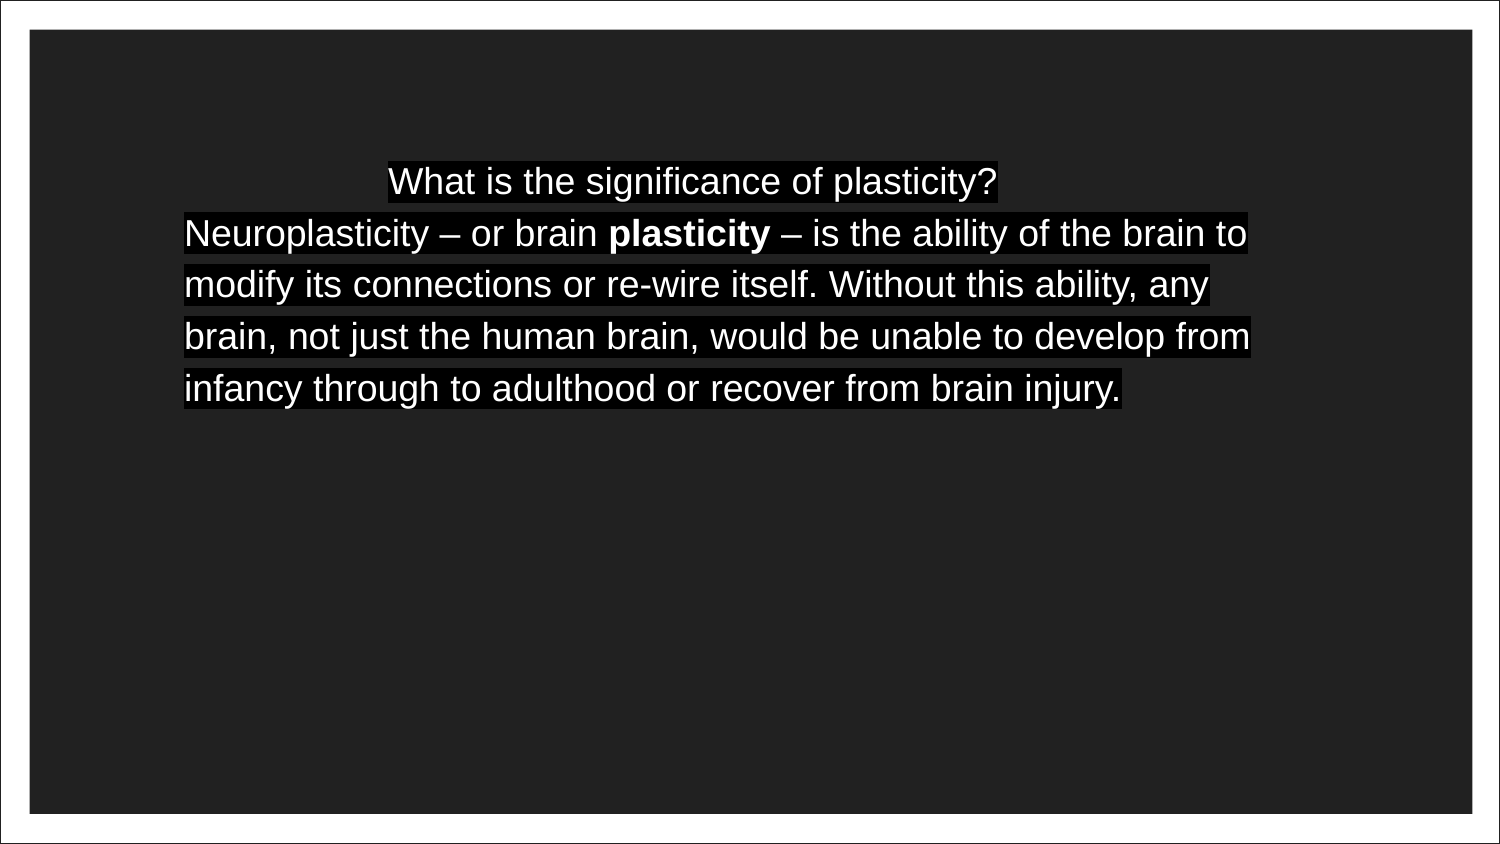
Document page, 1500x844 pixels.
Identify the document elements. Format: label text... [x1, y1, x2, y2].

text_box What is the significance of plasticity? Neuroplasticity – or brain plasticity – is the ability of the brain to modify its connections or re-wire itself. Without this ability, any brain, not just the human brain, would be unable to develop from infancy through to adulthood or recover from brain injury. [144, 115, 1305, 653]
